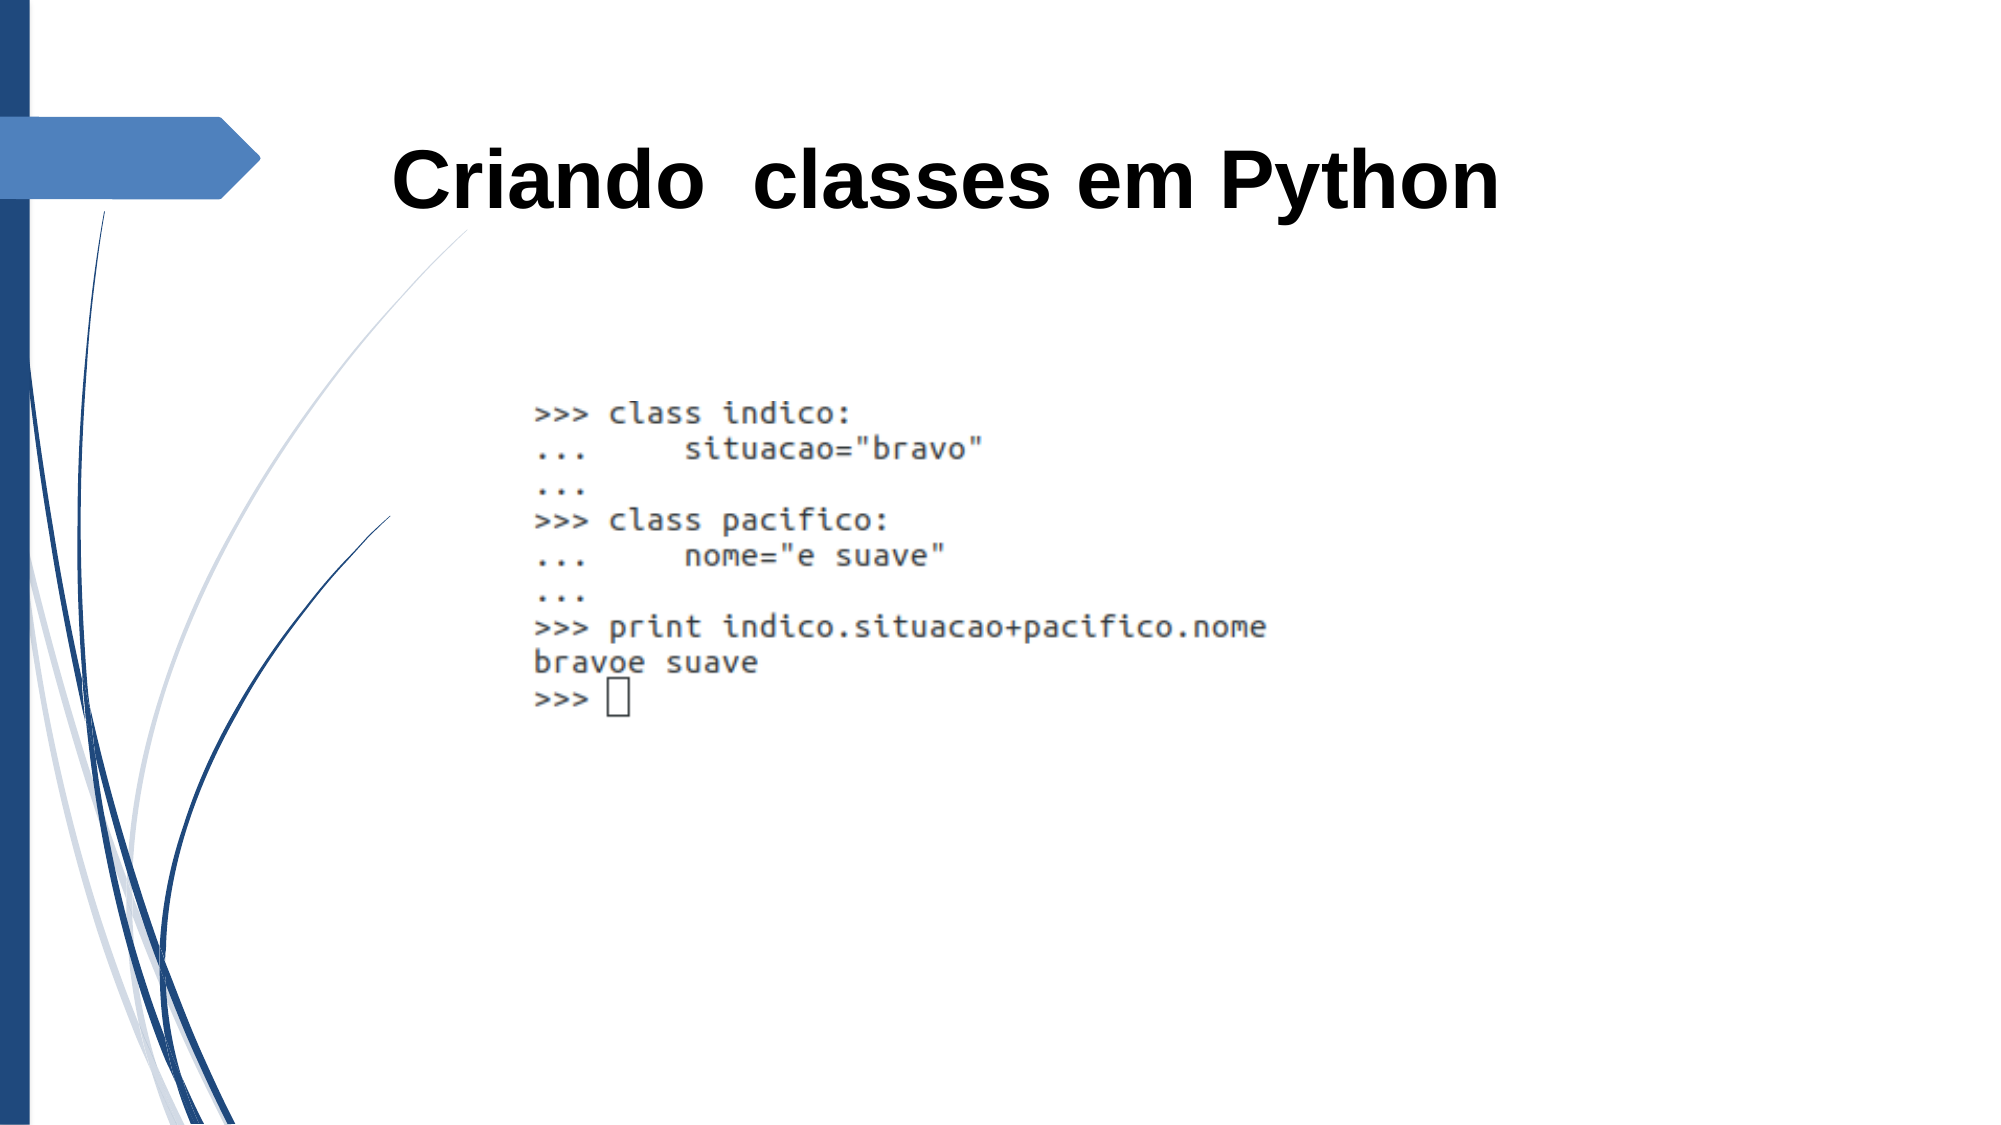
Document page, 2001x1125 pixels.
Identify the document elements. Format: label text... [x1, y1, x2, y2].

text_box [259, 389, 1665, 984]
picture [532, 401, 1324, 867]
text_box Criando classes em Python [330, 118, 1796, 233]
